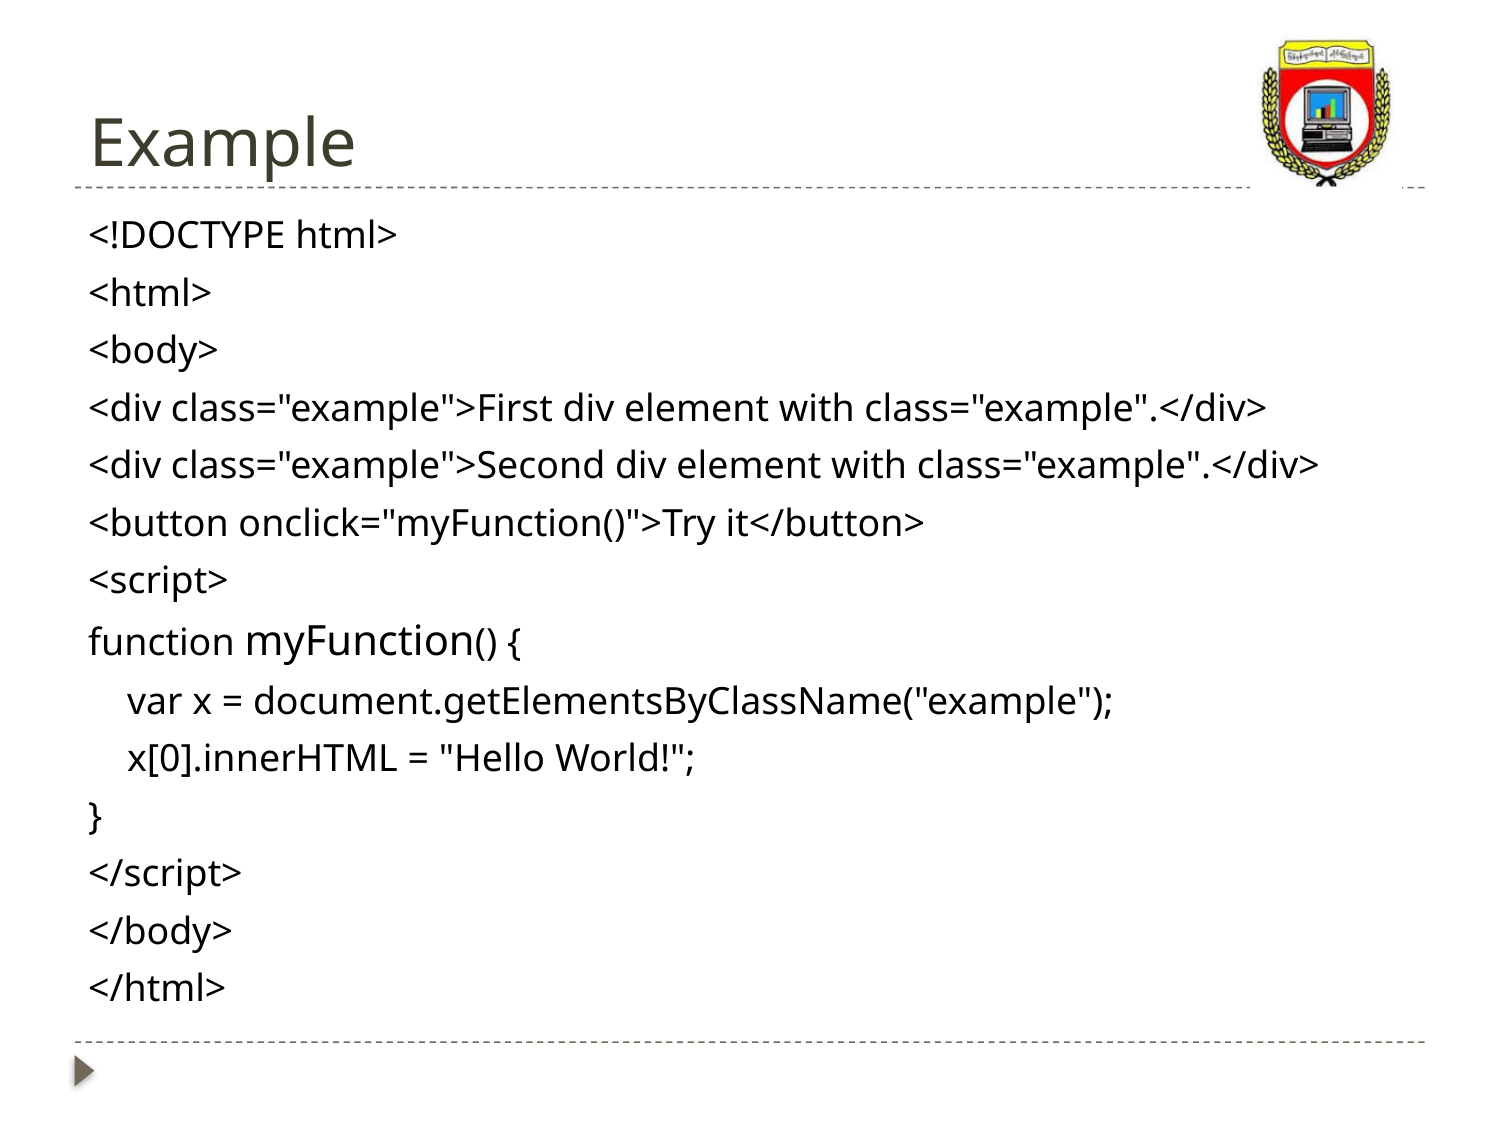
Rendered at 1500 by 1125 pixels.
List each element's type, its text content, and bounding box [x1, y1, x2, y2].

picture [1250, 31, 1402, 194]
title Example [75, 24, 1138, 188]
list <!DOCTYPE html> <html> <body> <div class="example">First div element with class="example".</div> <div class="example">Second div element with class="example".</div> <button onclick="myFunction()">Try it</button> <script> function myFunction() { var x = document.getElementsByClassName("example"); x[0].innerHTML = "Hello World!"; } </script> </body> </html> [73, 203, 1423, 1014]
